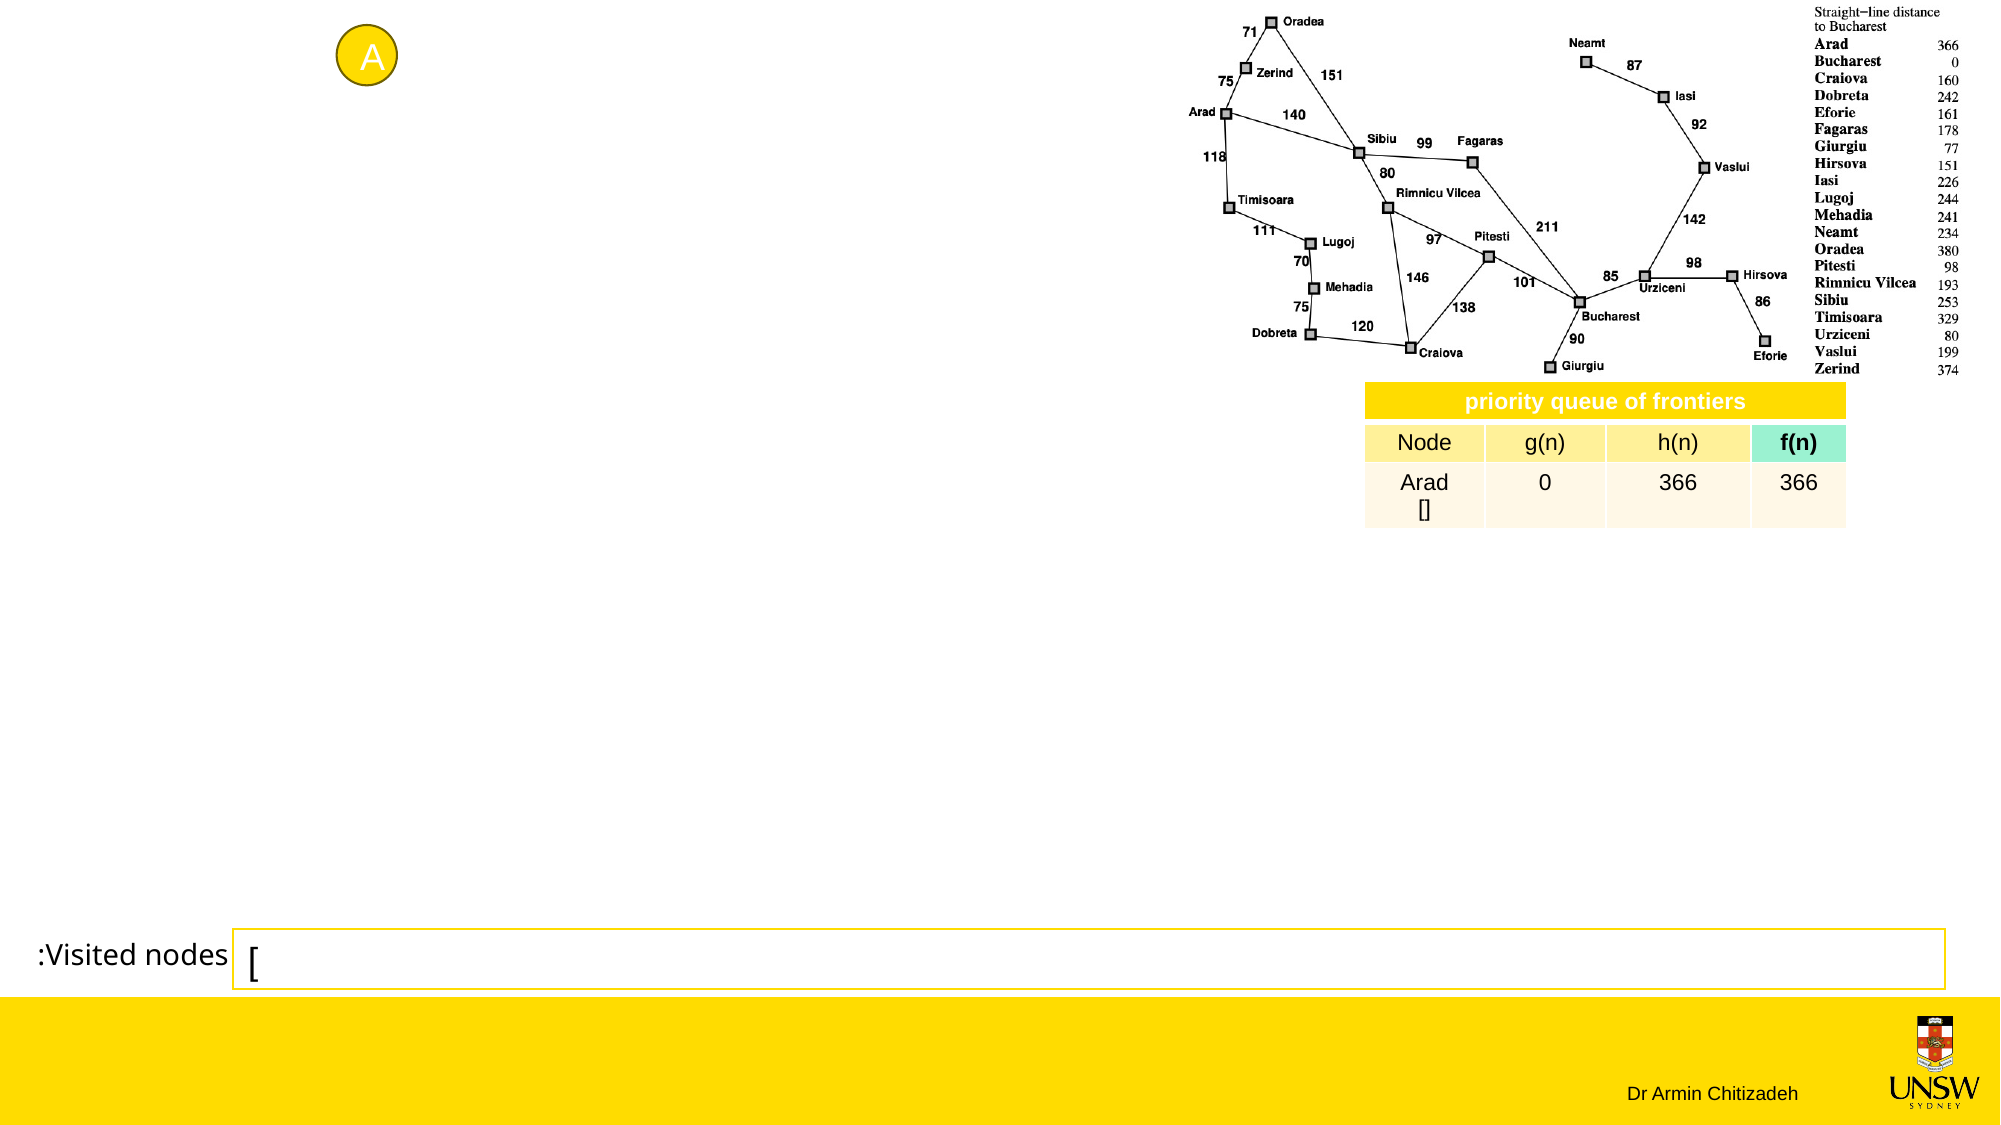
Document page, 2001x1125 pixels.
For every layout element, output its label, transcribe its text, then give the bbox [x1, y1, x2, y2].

table_cell Arad [] [1365, 463, 1484, 528]
table_cell f(n) [1752, 425, 1846, 462]
table_cell 366 [1752, 463, 1846, 528]
text_box [ [232, 928, 1946, 990]
table_cell g(n) [1486, 425, 1605, 462]
table_cell 366 [1607, 463, 1750, 528]
table_cell h(n) [1607, 425, 1750, 462]
text_box A [335, 23, 399, 87]
text_box Visited nodes: [22, 929, 244, 979]
picture [1890, 1016, 1980, 1109]
picture [1162, 0, 2000, 394]
table_cell 0 [1486, 463, 1605, 528]
table_header priority queue of frontiers [1365, 394, 1846, 419]
text_box Dr Armin Chitizadeh [1612, 1076, 1879, 1112]
table_cell Node [1365, 425, 1484, 462]
